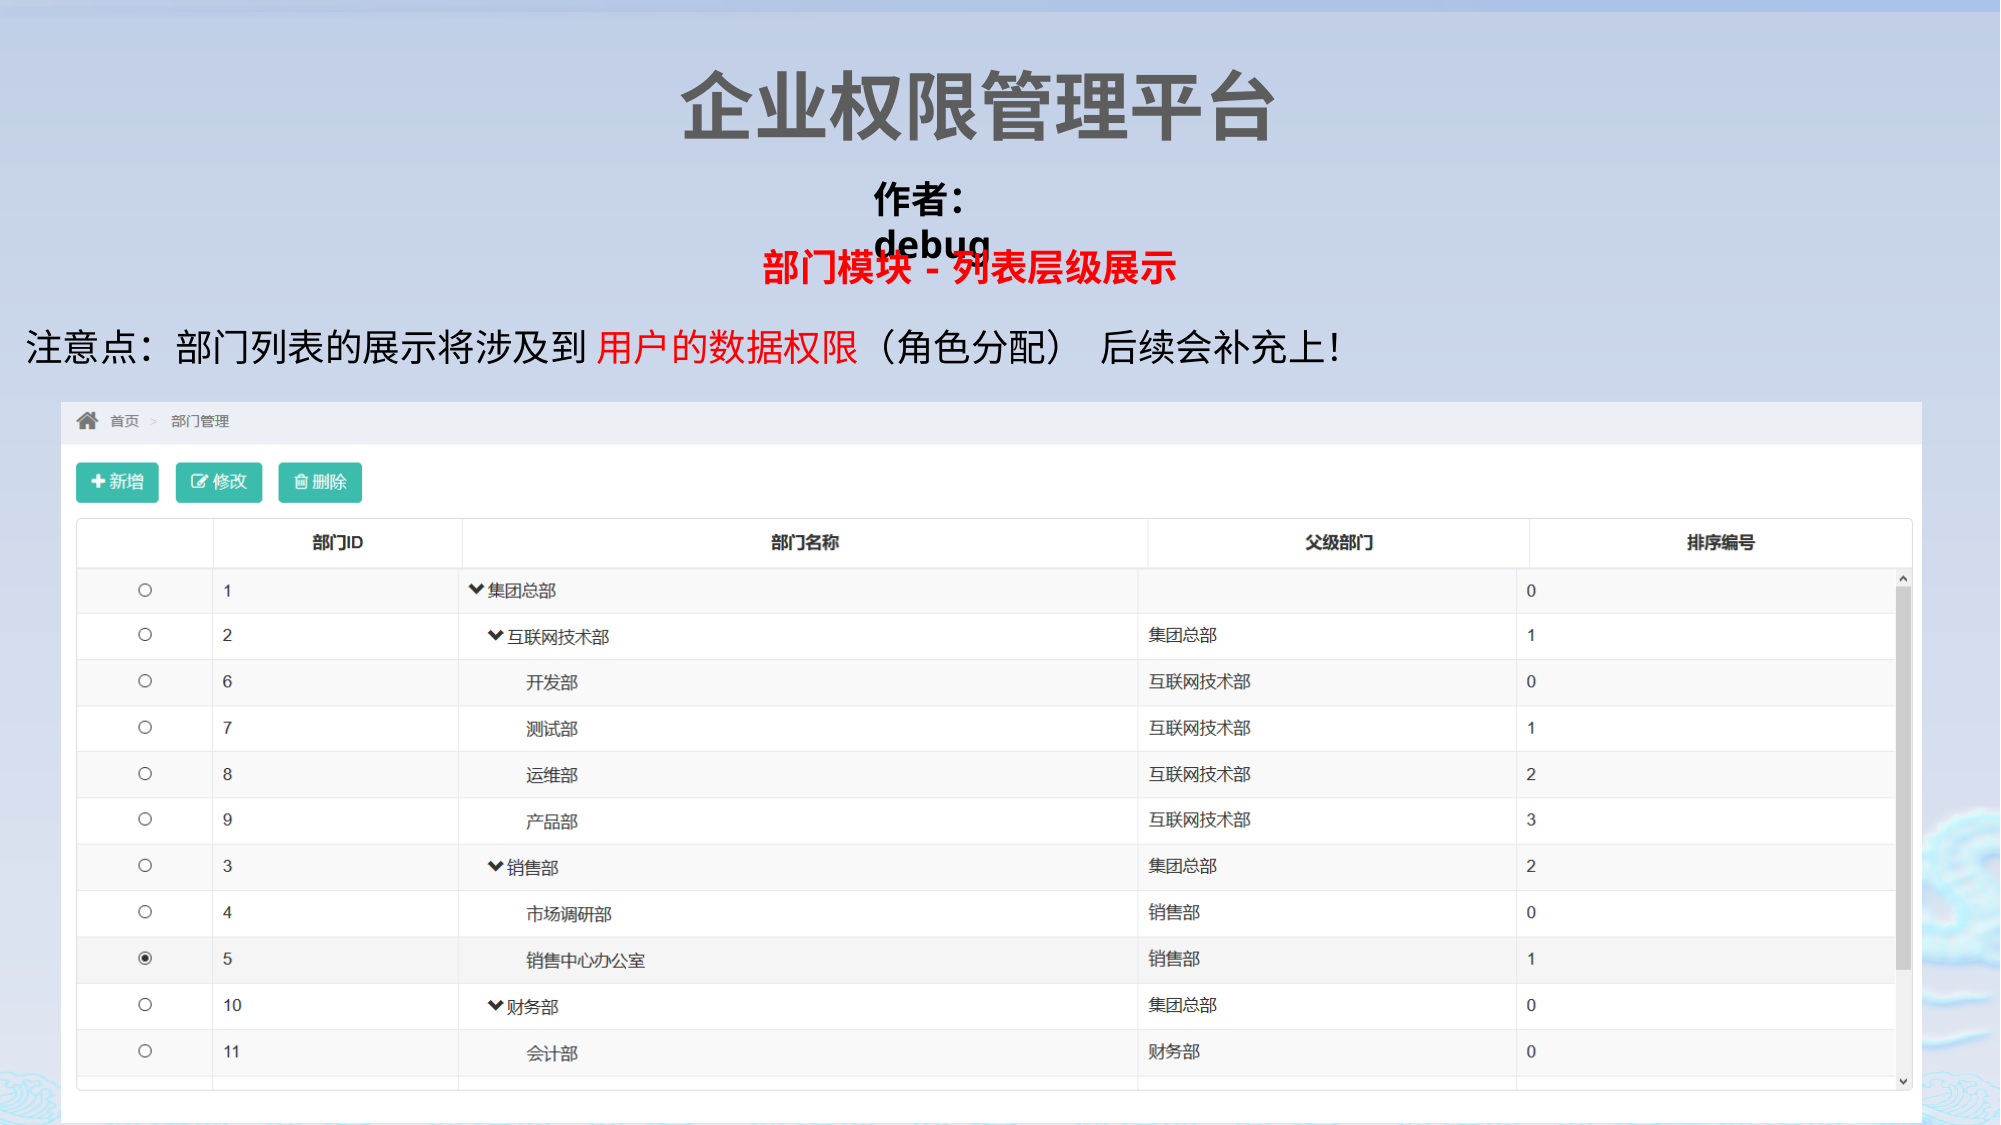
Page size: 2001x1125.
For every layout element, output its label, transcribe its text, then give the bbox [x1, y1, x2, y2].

picture [61, 401, 1923, 1123]
text_box 部门模块-列表层级展示 [747, 236, 1236, 296]
text_box 作者：debug [858, 168, 1125, 236]
text_box 注意点：部门列表的展示将涉及到 用户的数据权限（角色分配） 后续会补充上！ [10, 316, 1929, 377]
text_box 企业权限管理平台 [664, 52, 1295, 158]
